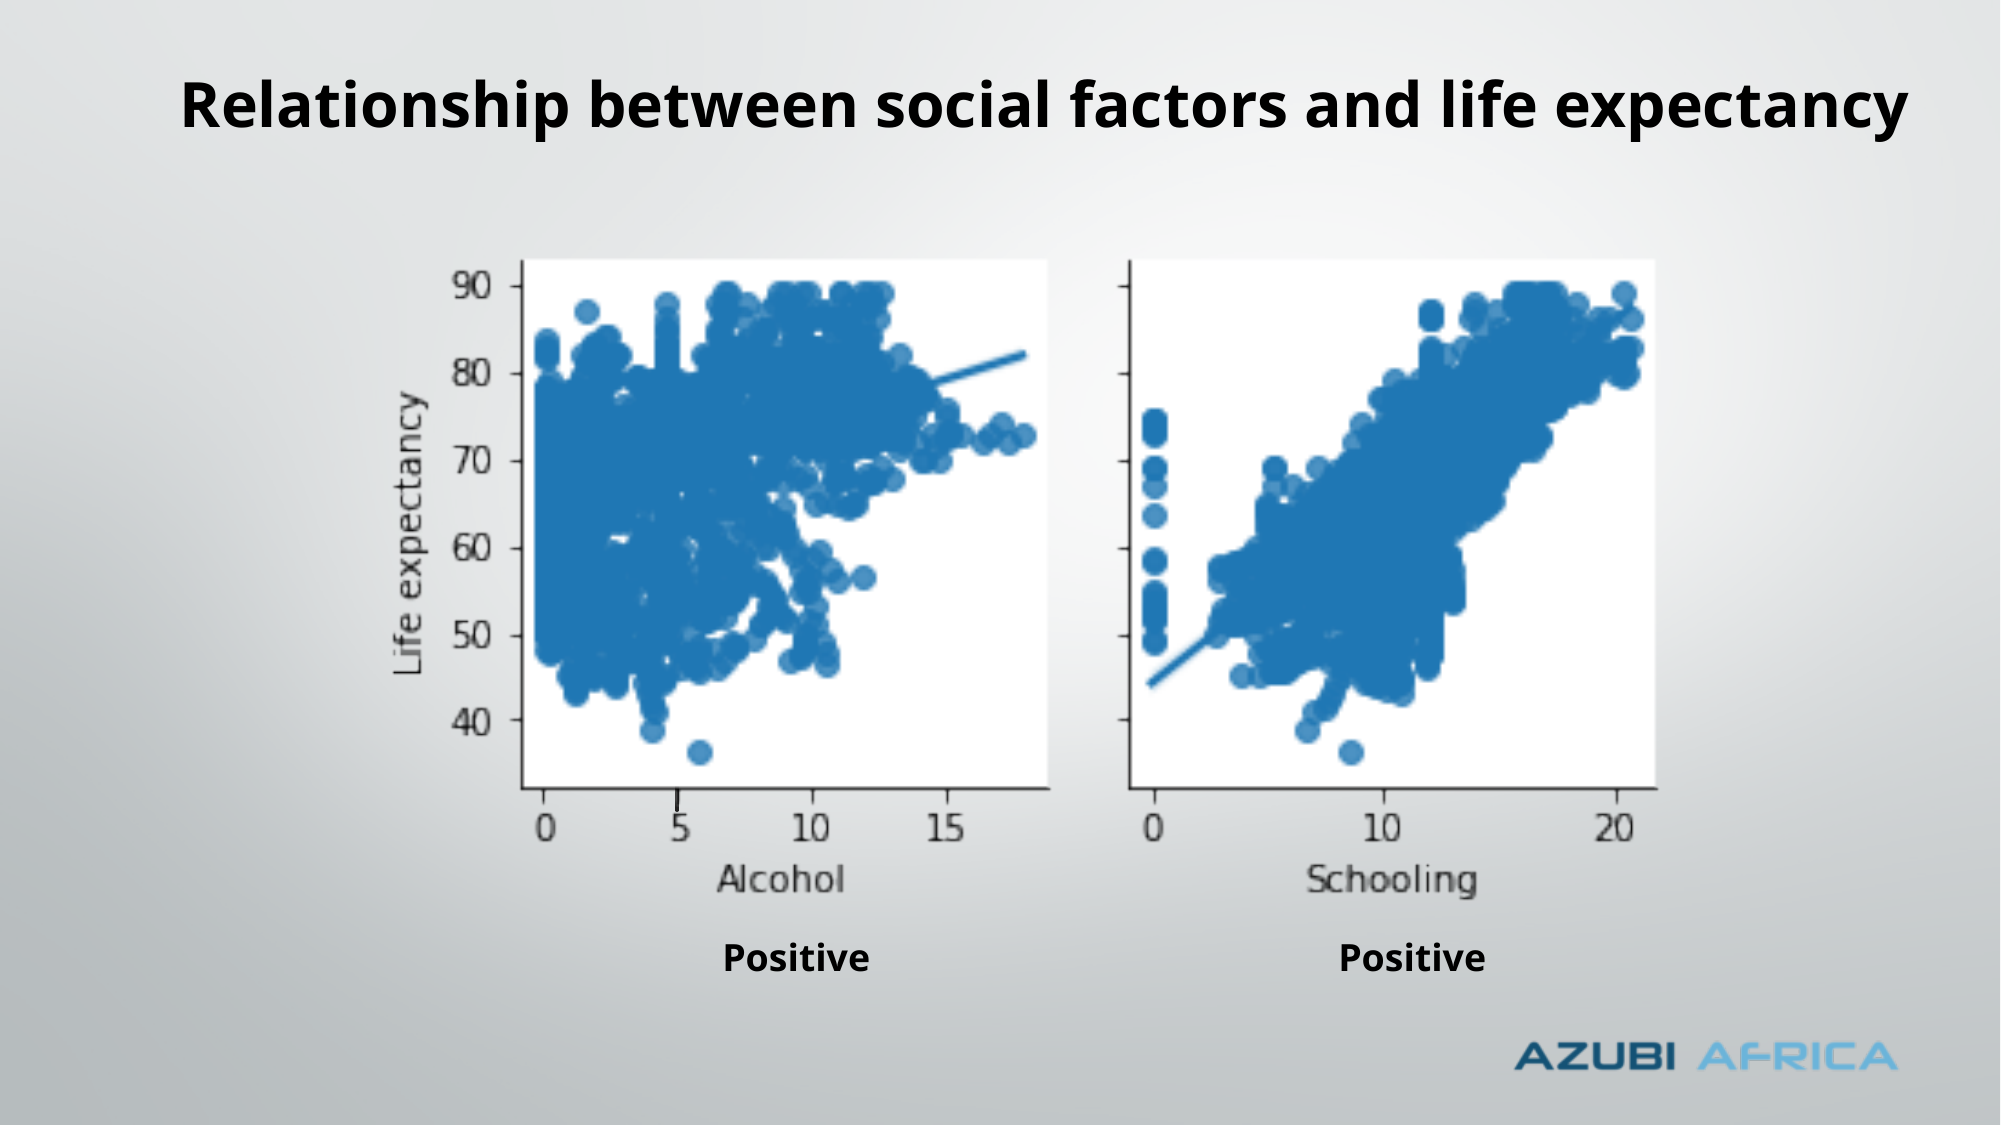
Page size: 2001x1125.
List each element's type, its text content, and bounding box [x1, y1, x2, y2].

text_box [0, 0, 2000, 1125]
text_box Positive [635, 928, 958, 987]
text_box Positive [1251, 928, 1472, 987]
picture [1472, 922, 1924, 1125]
text_box Relationship between social factors and life expectancy [121, 26, 1969, 179]
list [371, 235, 1682, 928]
